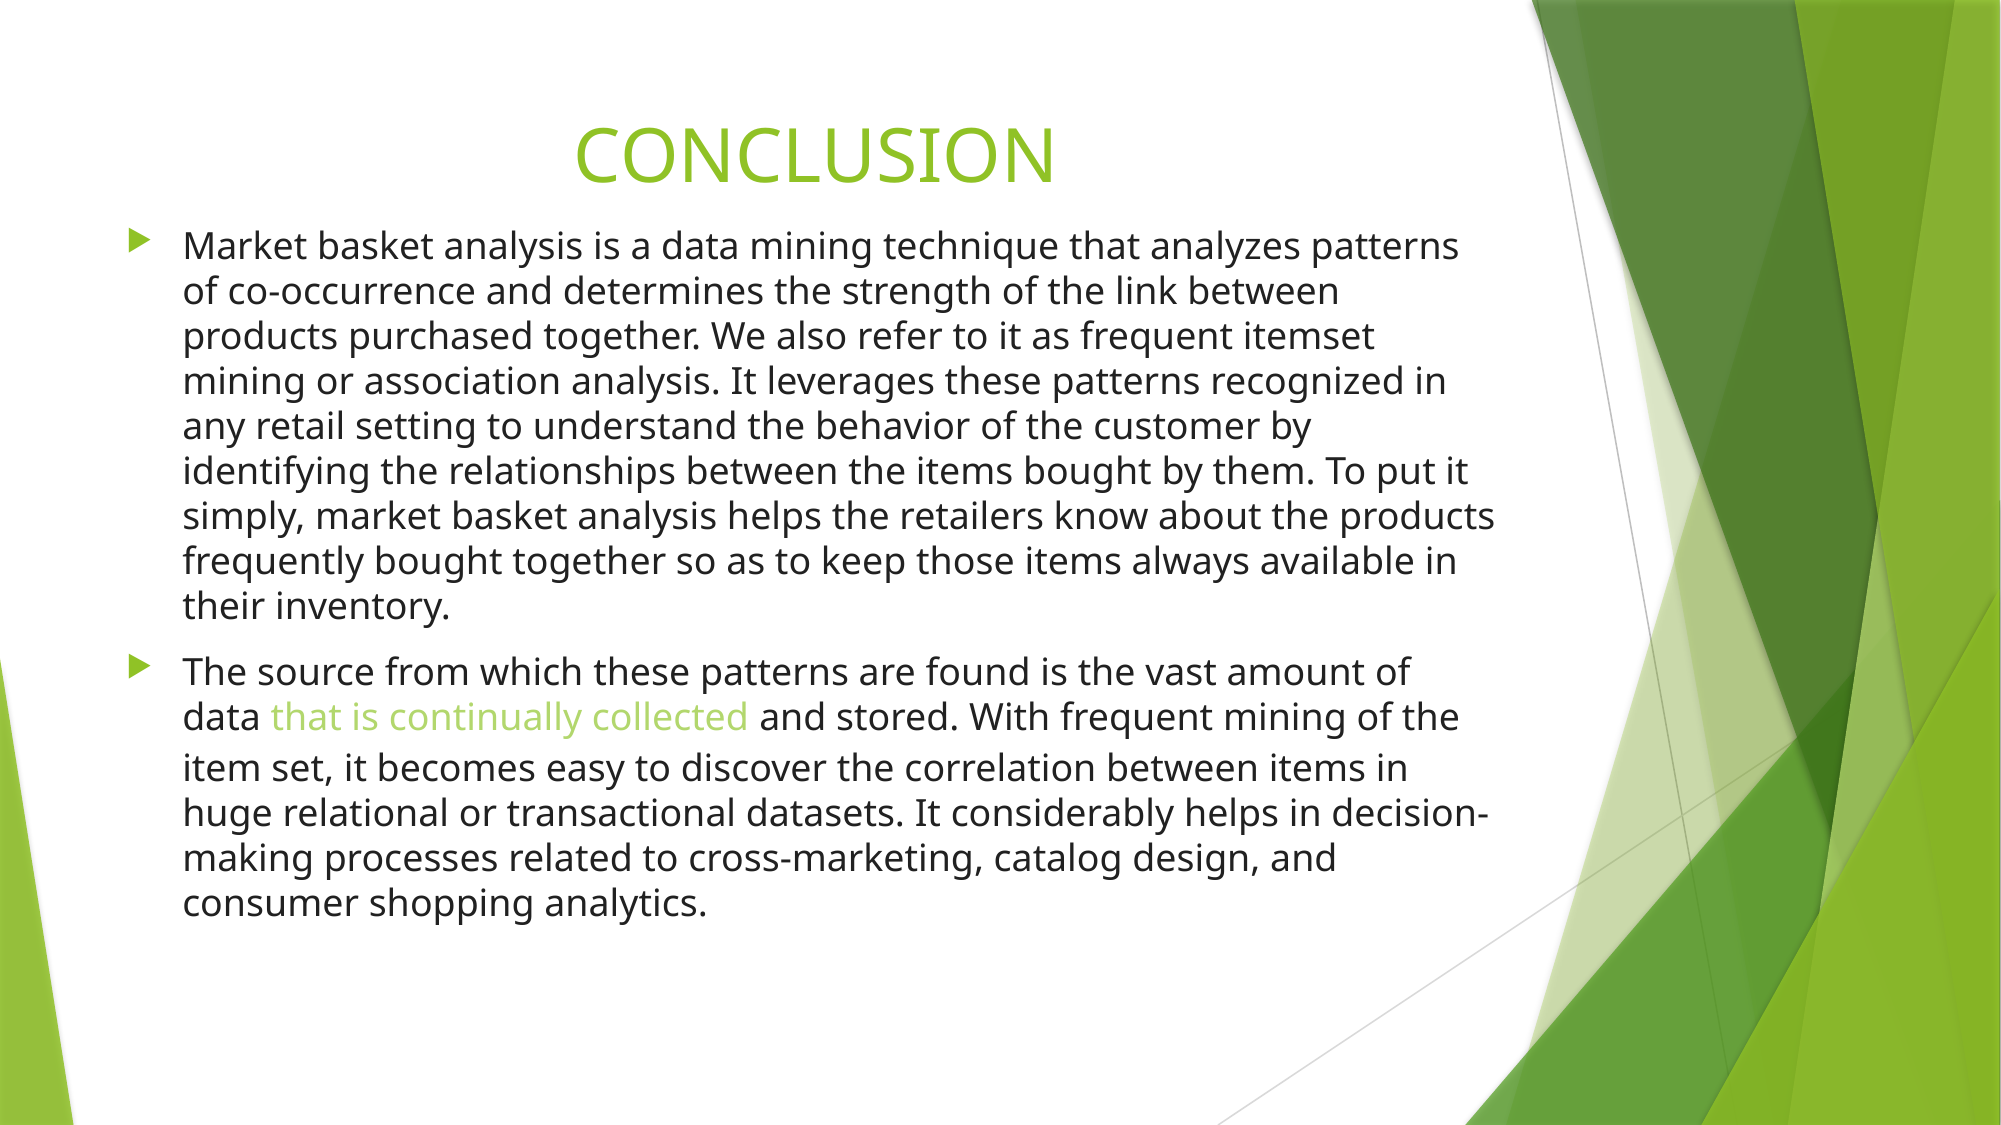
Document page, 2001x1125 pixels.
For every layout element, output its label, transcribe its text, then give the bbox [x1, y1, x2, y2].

list Market basket analysis is a data mining technique that analyzes patterns of co-occurrence and determines the strength of the link between products purchased together. We also refer to it as frequent itemset mining or association analysis. It leverages these patterns recognized in any retail setting to understand the behavior of the customer by identifying the relationships between the items bought by them. To put it simply, market basket analysis helps the retailers know about the products frequently bought together so as to keep those items always available in their inventory. The source from which these patterns are found is the vast amount of data that is continually collected and stored. With frequent mining of the item set, it becomes easy to discover the correlation between items in huge relational or transactional datasets. It considerably helps in decision-making processes related to cross-marketing, catalog design, and consumer shopping analytics. [111, 214, 1522, 991]
title CONCLUSION [111, 99, 1522, 214]
